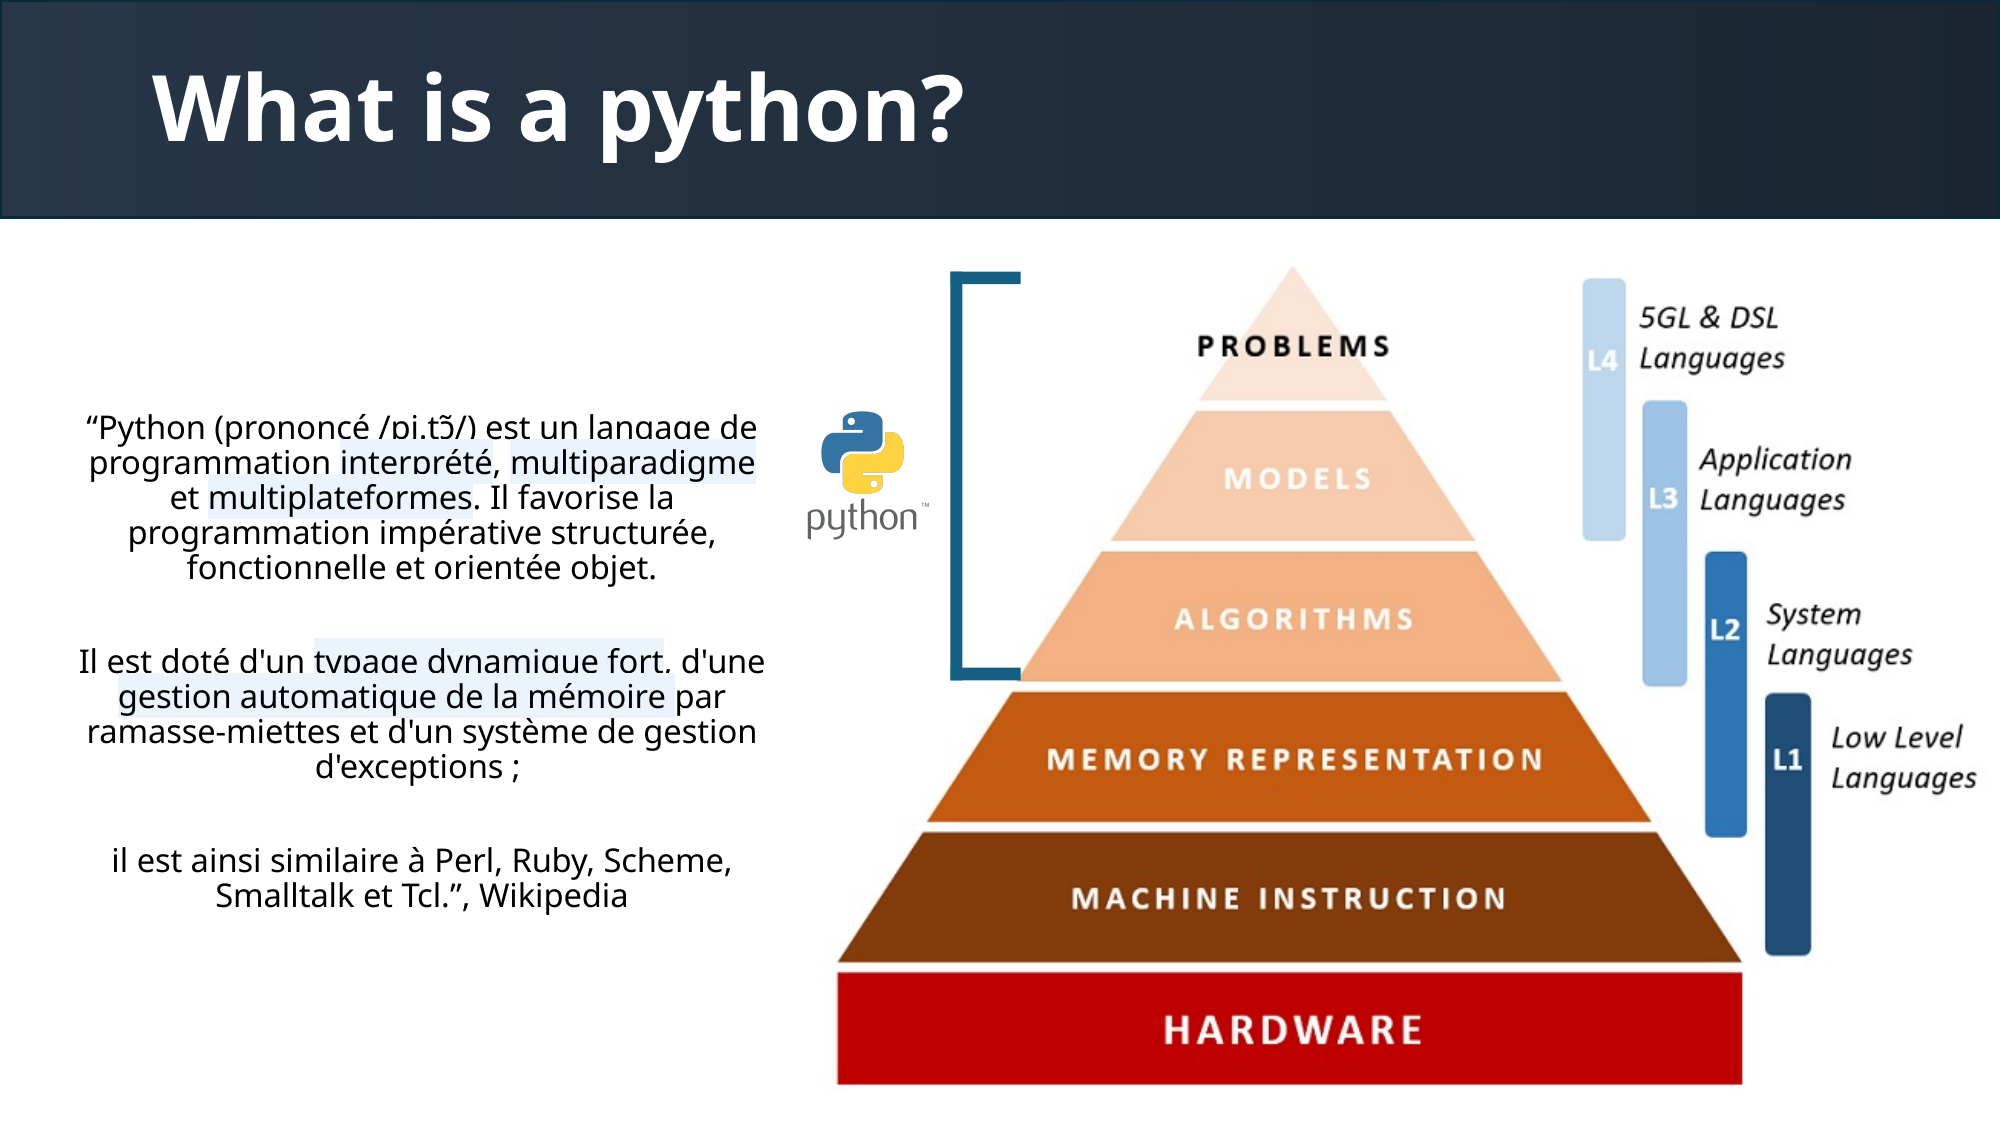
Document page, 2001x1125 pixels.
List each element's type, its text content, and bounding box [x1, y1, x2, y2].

text_box “Python (prononcé /pi.tɔ̃/) est un langage de programmation interprété, multiparadigme et multiplateformes. Il favorise la programmation impérative structurée, fonctionnelle et orientée objet. Il est doté d'un typage dynamique fort, d'une gestion automatique de la mémoire par ramasse-miettes et d'un système de gestion d'exceptions ; il est ainsi similaire à Perl, Ruby, Scheme, Smalltalk et Tcl.”, Wikipedia [57, 352, 774, 931]
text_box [950, 271, 1022, 681]
title What is a python? [137, 3, 2000, 221]
text_box [0, 0, 2000, 219]
picture [746, 240, 2000, 1100]
